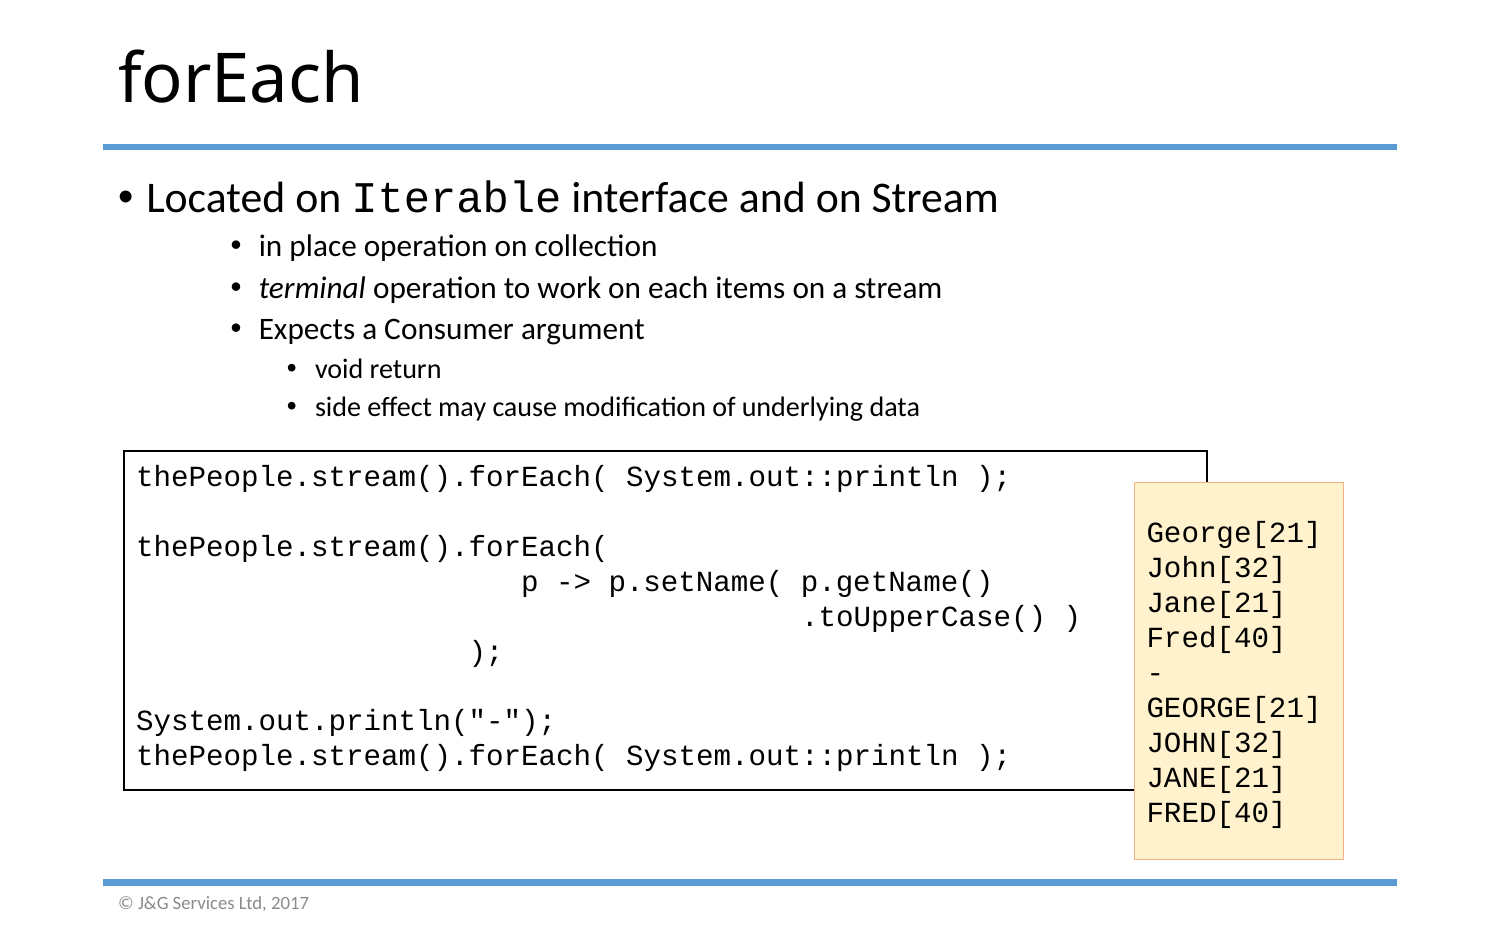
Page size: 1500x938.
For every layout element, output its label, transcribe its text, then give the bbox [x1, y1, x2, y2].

text_box thePeople.stream().forEach( System.out::println ); thePeople.stream().forEach( p -> p.setName( p.getName() .toUpperCase() ) ); System.out.println("-"); thePeople.stream().forEach( System.out::println ); [123, 450, 1207, 791]
text_box George[21] John[32] Jane[21] Fred[40] - GEORGE[21] JOHN[32] JANE[21] FRED[40] [1134, 482, 1344, 860]
title forEach [103, 27, 1397, 133]
list Located on Iterable interface and on Stream in place operation on collection terminal operation to work on each items on a stream Expects a Consumer argument void return side effect may cause modification of underlying data [103, 167, 1323, 760]
